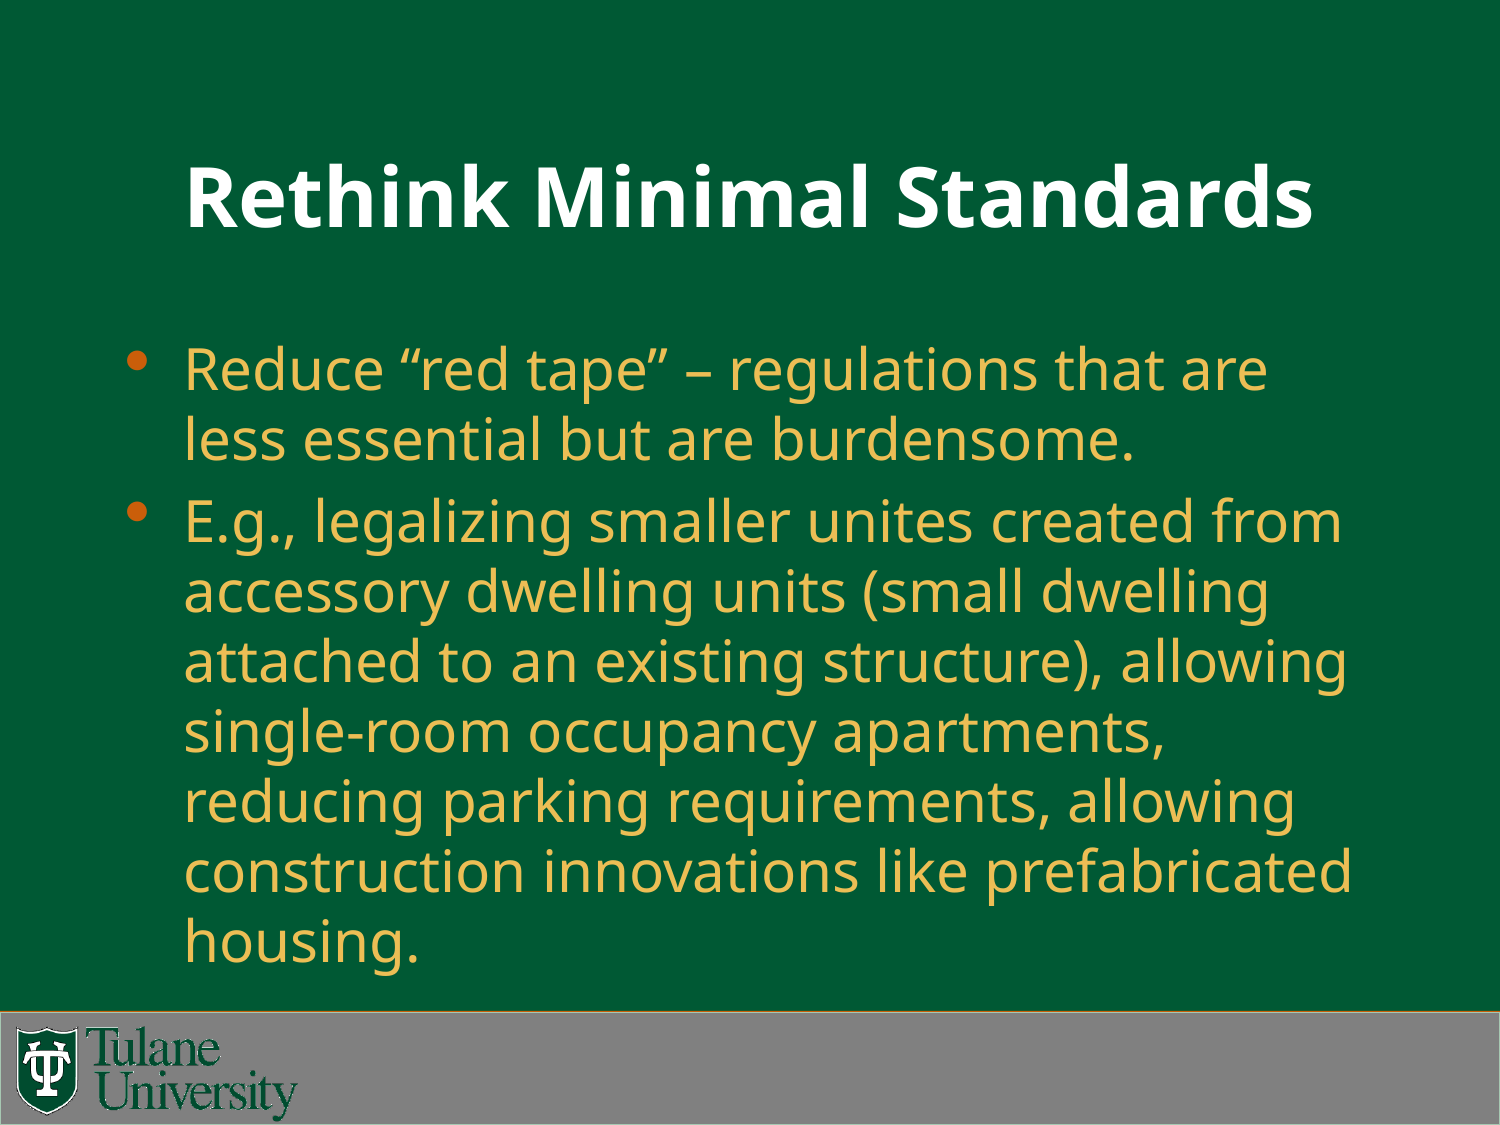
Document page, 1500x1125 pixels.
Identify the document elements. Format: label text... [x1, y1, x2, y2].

list Reduce “red tape” – regulations that are less essential but are burdensome. E.g., legalizing smaller unites created from accessory dwelling units (small dwelling attached to an existing structure), allowing single-room occupancy apartments, reducing parking requirements, allowing construction innovations like prefabricated housing. [112, 324, 1388, 1000]
picture [0, 1012, 313, 1125]
title Rethink Minimal Standards [112, 99, 1388, 288]
